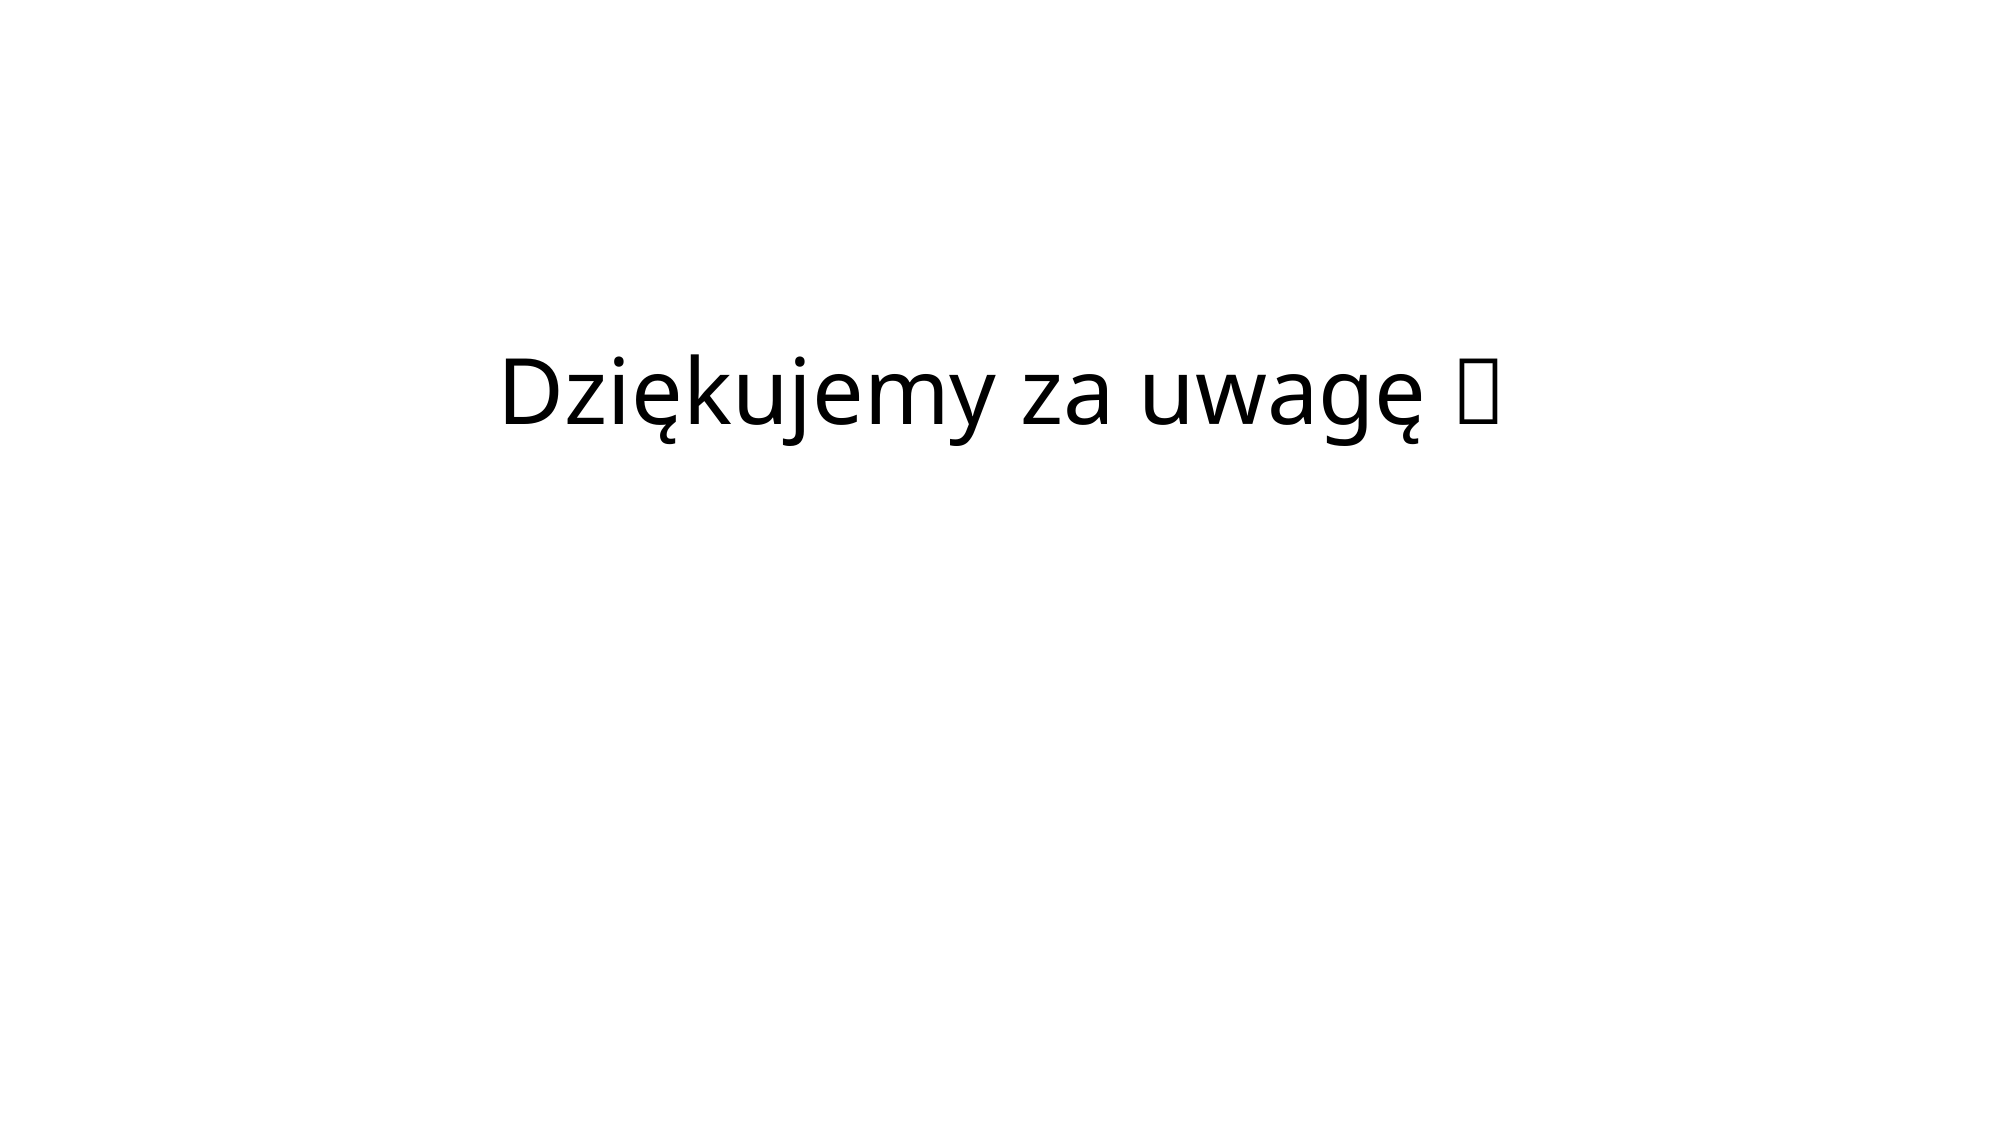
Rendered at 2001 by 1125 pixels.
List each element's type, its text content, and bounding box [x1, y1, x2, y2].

title Dziękujemy za uwagę  [139, 285, 1865, 504]
